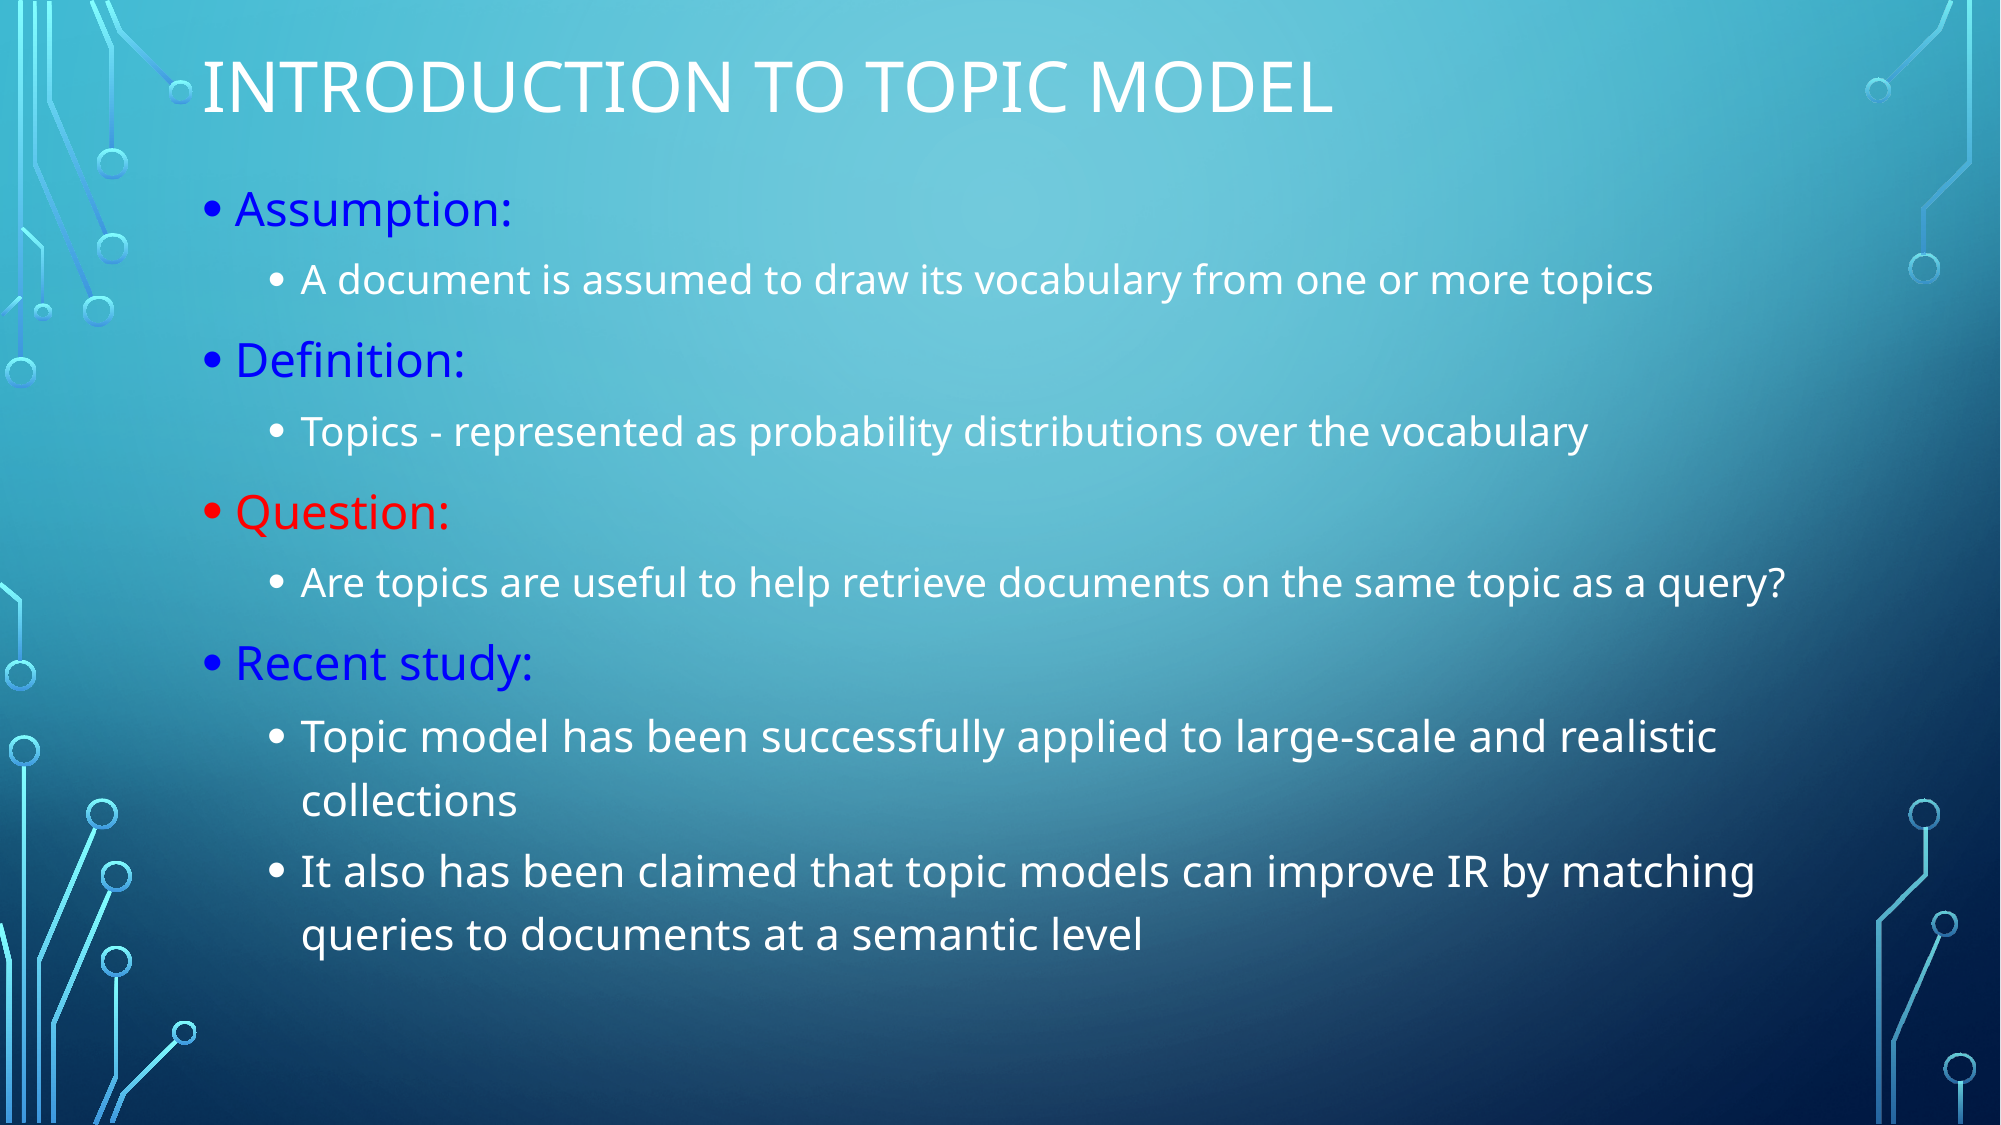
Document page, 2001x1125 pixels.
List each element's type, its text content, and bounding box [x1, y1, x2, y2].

list Assumption: A document is assumed to draw its vocabulary from one or more topics Definition: Topics - represented as probability distributions over the vocabulary Question: Are topics are useful to help retrieve documents on the same topic as a query? Recent study: Topic model has been successfully applied to large-scale and realistic collections It also has been claimed that topic models can improve IR by matching queries to documents at a semantic level [187, 160, 1813, 1024]
title Introduction to Topic model [187, 44, 1813, 137]
